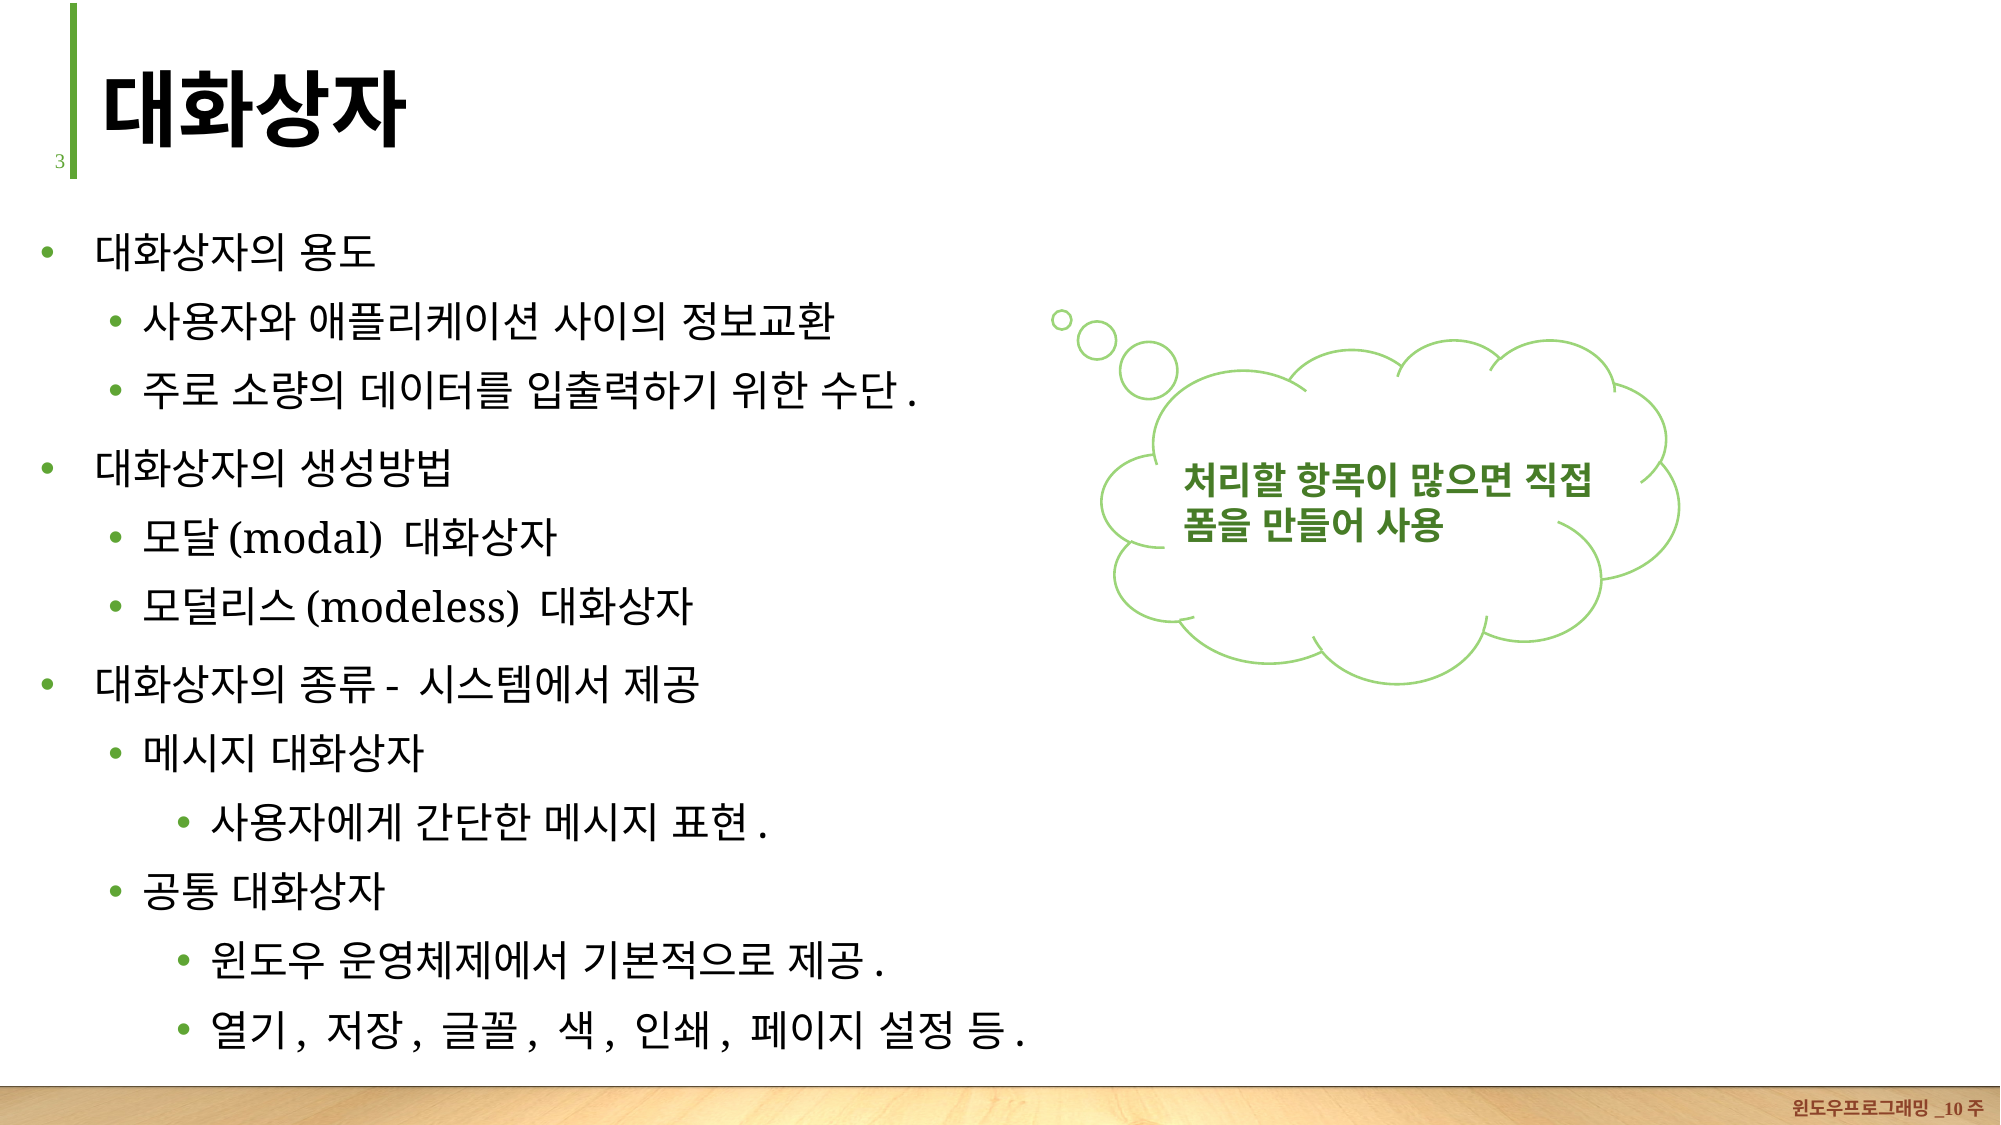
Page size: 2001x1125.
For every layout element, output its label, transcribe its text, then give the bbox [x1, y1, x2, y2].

title 대화상자 [86, 15, 1649, 167]
picture [0, 1086, 2000, 1125]
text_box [1101, 339, 1680, 684]
slide_number 2 [19, 140, 81, 188]
footer 윈도우프로그래밍_10주 [1201, 1091, 2000, 1125]
list 대화상자의 용도 사용자와 애플리케이션 사이의 정보교환 주로 소량의 데이터를 입출력하기 위한 수단. 대화상자의 생성방법 모달(modal) 대화상자 모덜리스(modeless) 대화상자 대화상자의 종류- 시스템에서 제공 메시지 대화상자 사용자에게 간단한 메시지 표현. 공통 대화상자 윈도우 운영체제에서 기본적으로 제공. 열기, 저장, 글꼴, 색, 인쇄, 페이지 설정 등. [25, 208, 1985, 1067]
